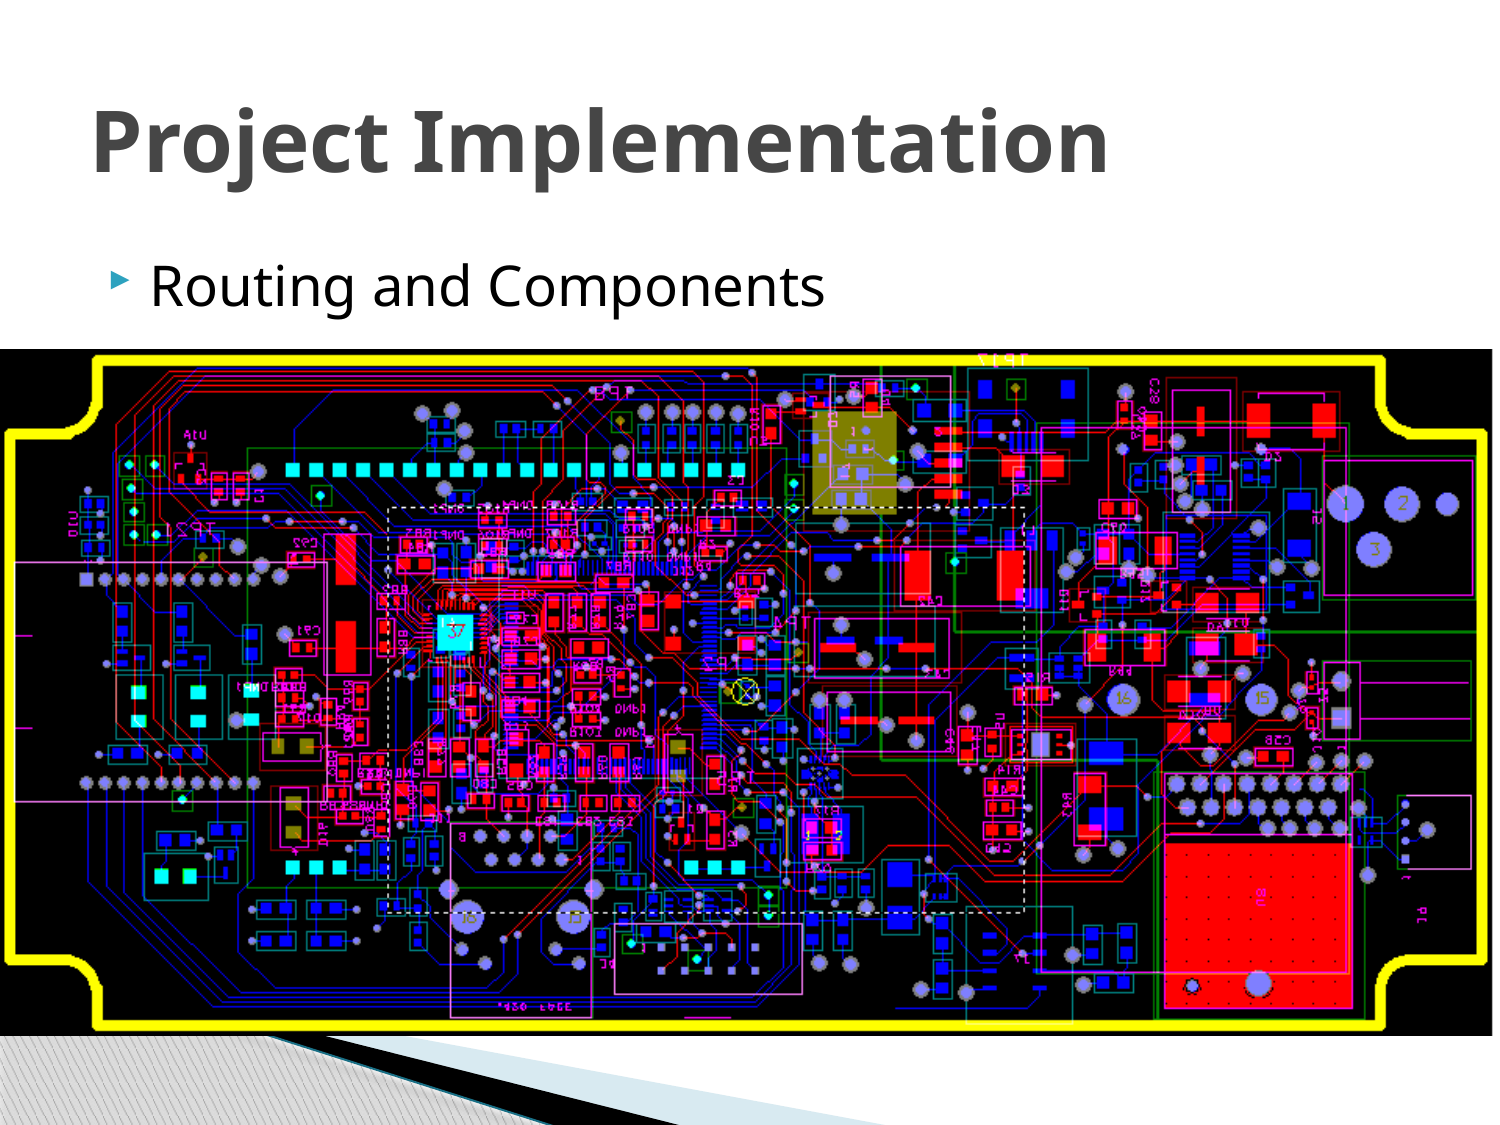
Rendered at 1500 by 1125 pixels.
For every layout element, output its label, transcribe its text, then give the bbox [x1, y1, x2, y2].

list Routing and Components [75, 243, 1425, 349]
picture [0, 349, 1494, 1037]
title Project Implementation [75, 45, 1425, 233]
